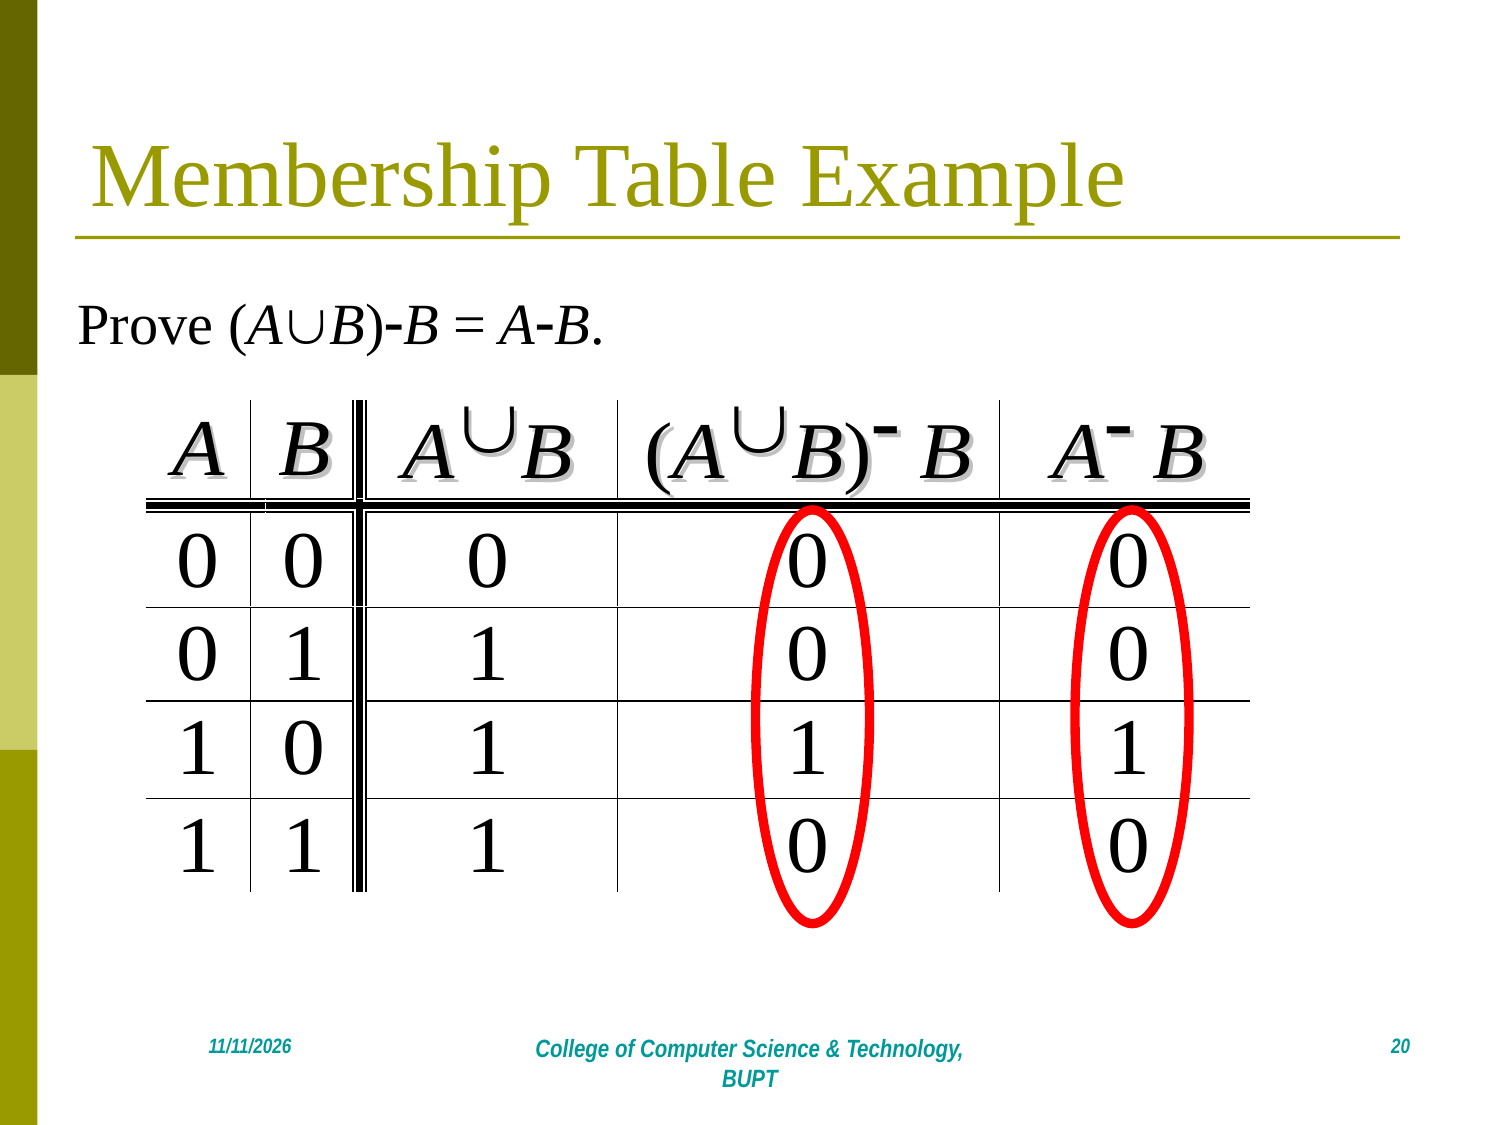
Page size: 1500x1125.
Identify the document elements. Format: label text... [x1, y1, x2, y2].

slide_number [75, 1025, 425, 1100]
slide_number 20 [1074, 1025, 1425, 1100]
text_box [126, 399, 1250, 924]
list Prove (AB)B = AB. [62, 278, 1413, 1022]
title Membership Table Example [75, 45, 1425, 233]
footer College of Computer Science & Technology, BUPT [512, 1025, 988, 1100]
